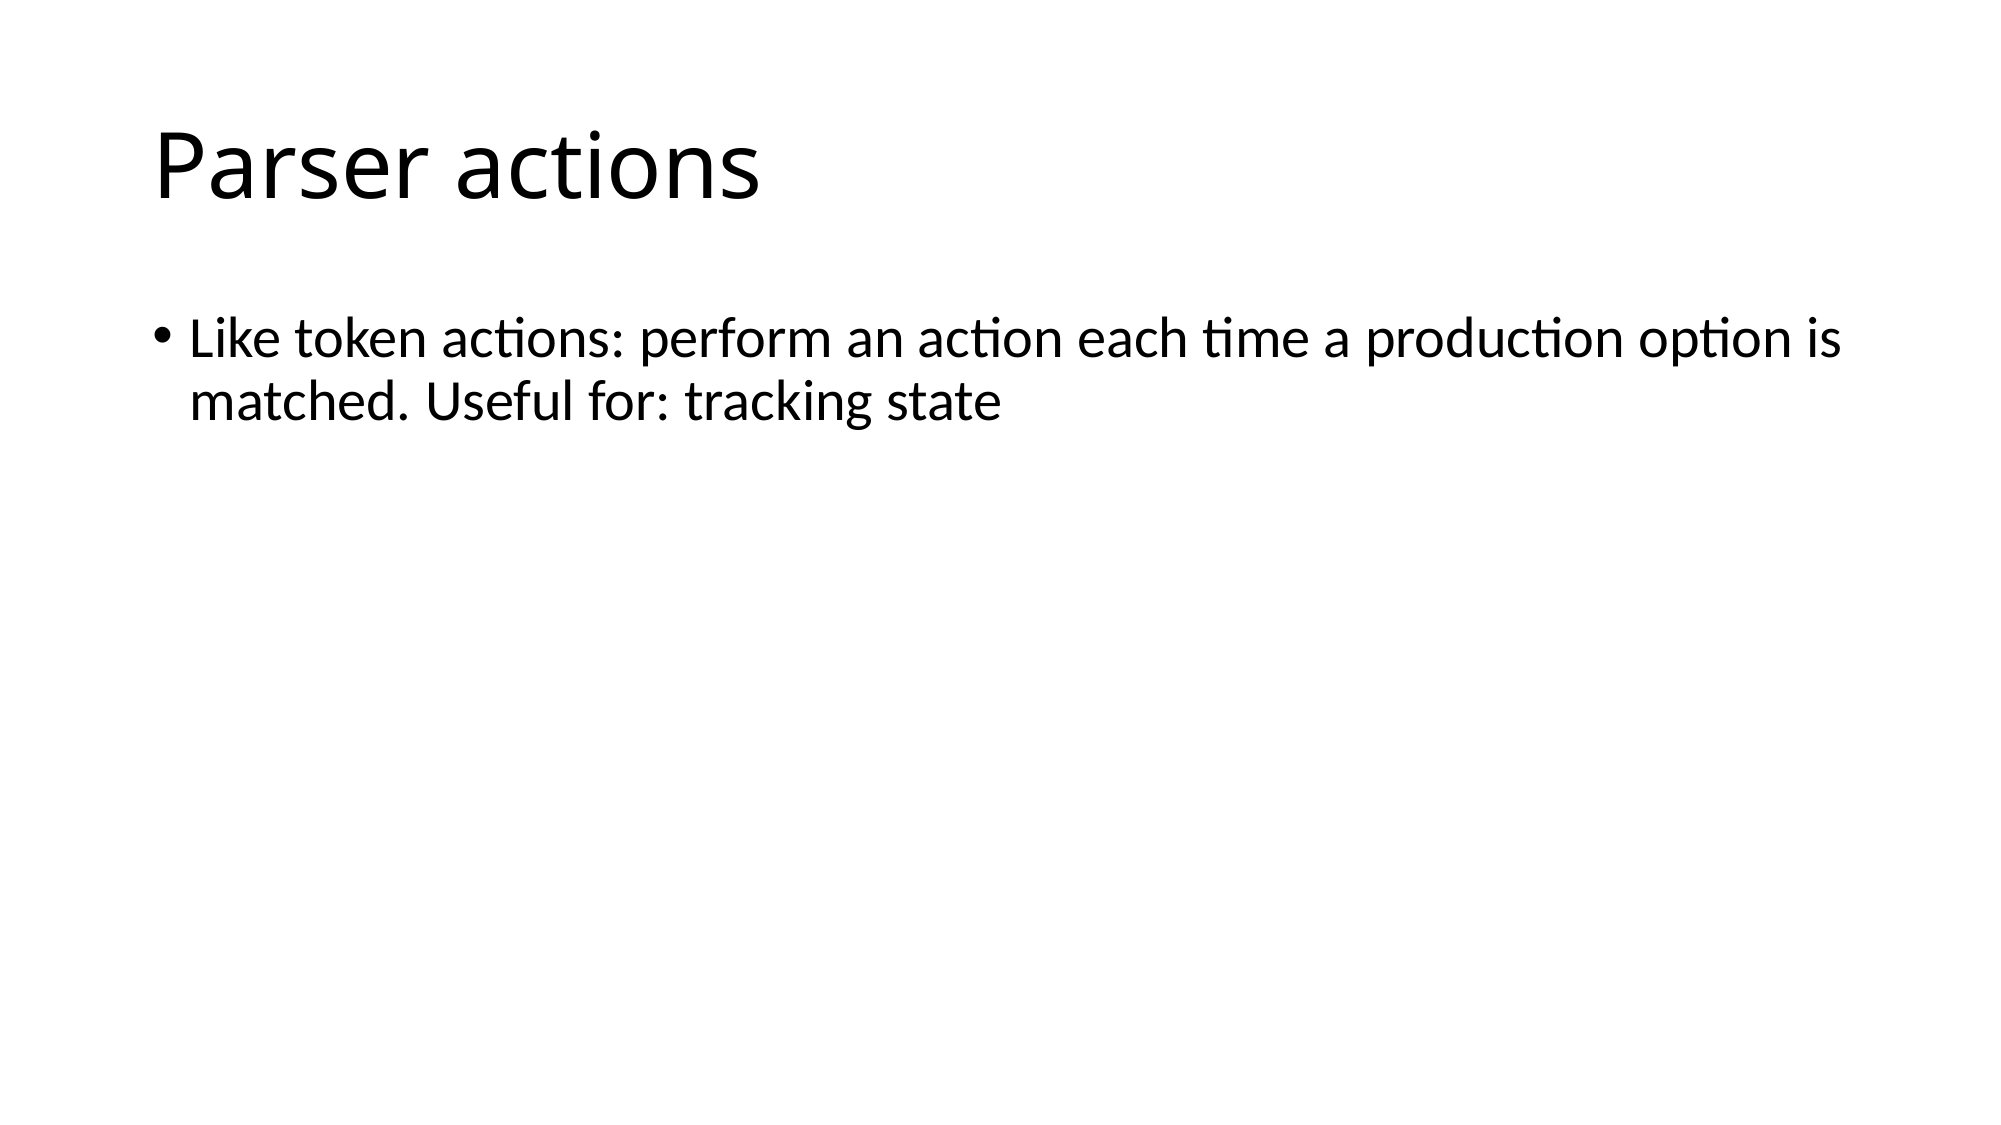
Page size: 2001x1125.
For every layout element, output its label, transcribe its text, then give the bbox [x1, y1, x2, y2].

title Parser actions [137, 59, 1863, 278]
list Like token actions: perform an action each time a production option is matched. Useful for: tracking state [137, 299, 1863, 1014]
